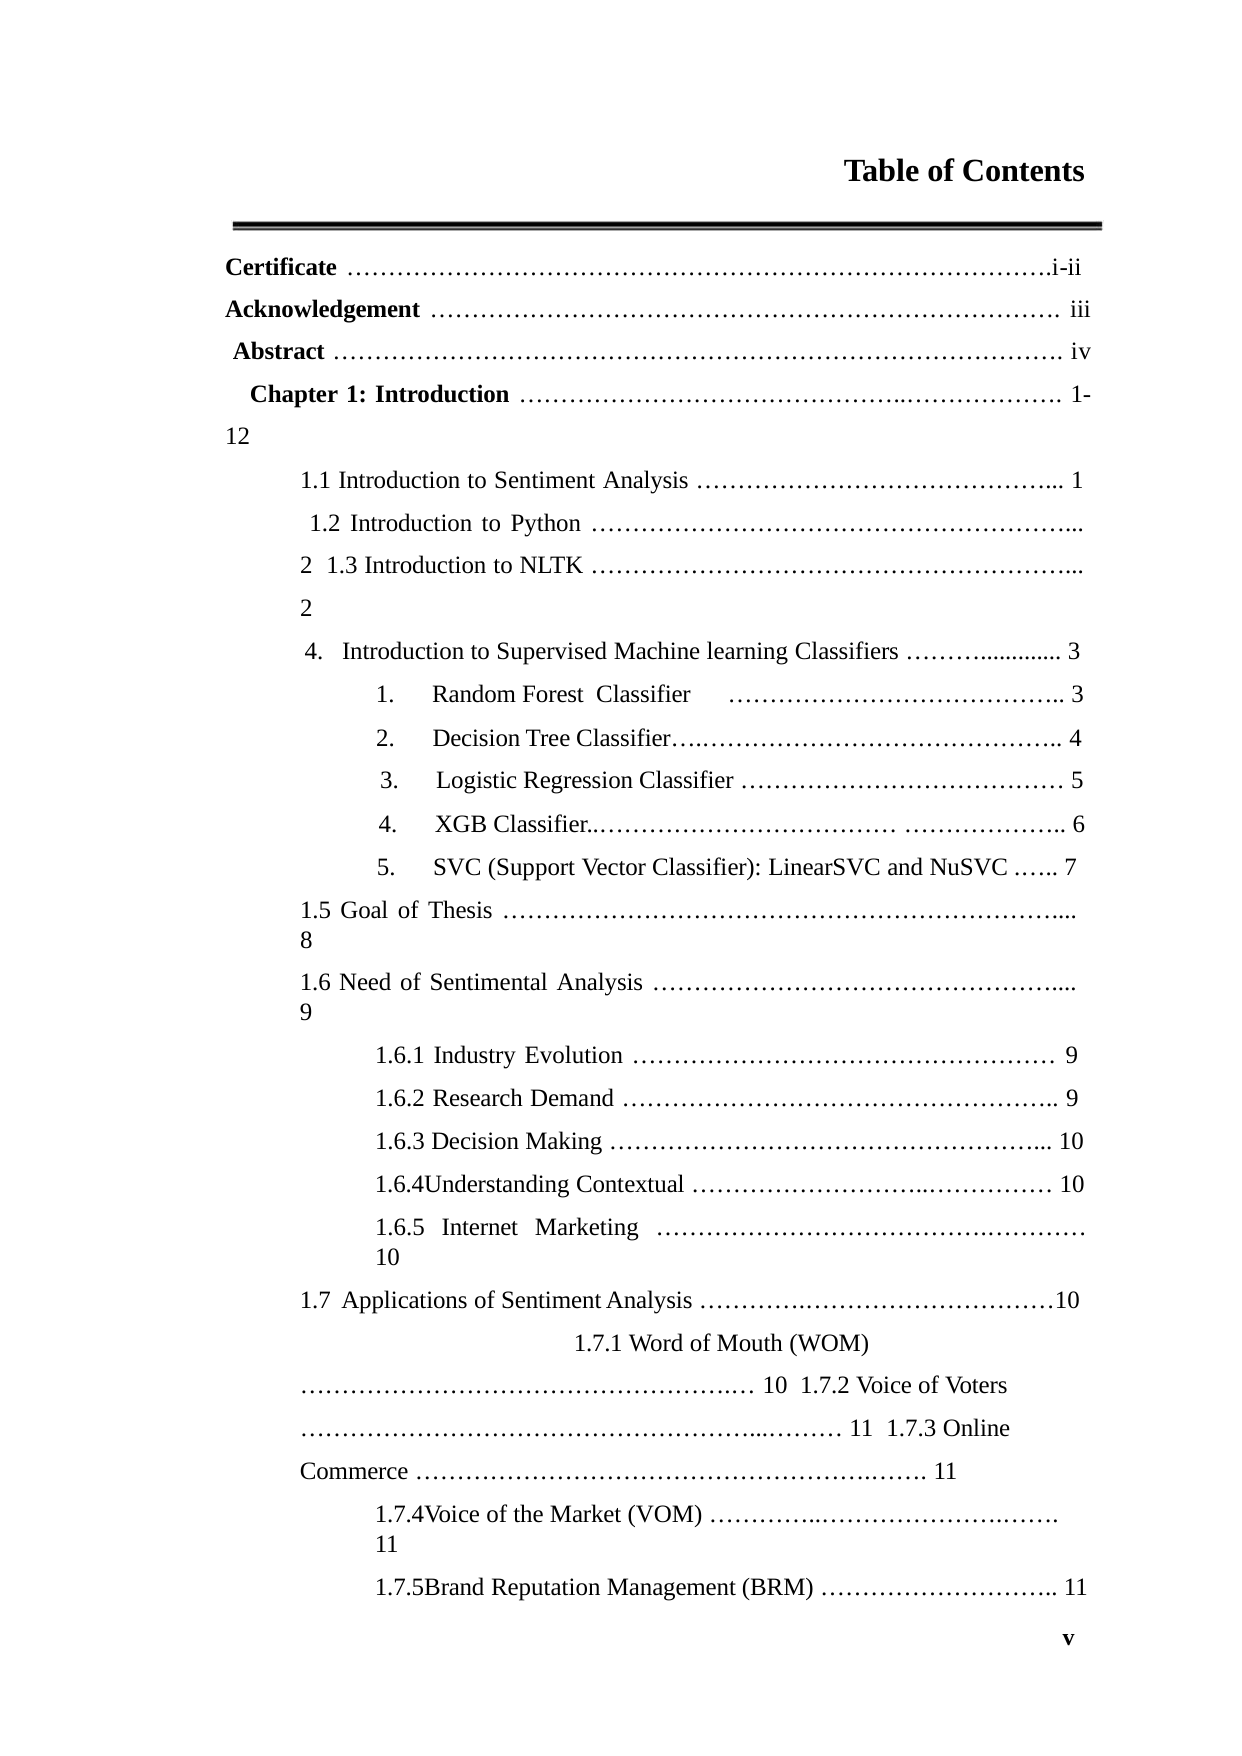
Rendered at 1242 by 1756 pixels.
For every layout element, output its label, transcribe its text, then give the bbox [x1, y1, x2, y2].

picture [230, 220, 1104, 231]
text_box v [1050, 1620, 1096, 1650]
text_box Table of Contents Certificate ………………………………………………………………………….i-ii Acknowledgement …………………………………………………………………. iii Abstract ……………………………………………………………………………. iv Chapter 1: Introduction ………………………………………..………………. 1-12 1.1 Introduction to Sentiment Analysis ……………………………………... 1 1.2 Introduction to Python …………………………………………………... 2 1.3 Introduction to NLTK …………………………………………………... 2 Introduction to Supervised Machine learning Classifiers ………............. 3 Random Forest Classifier ………………………………….. 3 Decision Tree Classifier….…………………………………….. 4 Logistic Regression Classifier ………………………………… 5 XGB Classifier..……………………………… ……………….. 6 SVC (Support Vector Classifier): LinearSVC and NuSVC .….. 7 1.5 Goal of Thesis ………………………………………………………….... 8 1.6 Need of Sentimental Analysis ………………………………………….... 9 1.6.1 Industry Evolution …………………………………………… 9 1.6.2 Research Demand …………………………………………….. 9 1.6.3 Decision Making ……………………………………………... 10 1.6.4Understanding Contextual ………………………..…………… 10 1.6.5 Internet Marketing ………………………………….………… 10 1.7 Applications of Sentiment Analysis ………….…………………………10 1.7.1 Word of Mouth (WOM) …………………………………………….… 10 1.7.2 Voice of Voters ………………………………………………...……… 11 1.7.3 Online Commerce ……………………………………………….……. 11 1.7.4Voice of the Market (VOM) …………..………………….……. 11 1.7.5Brand Reputation Management (BRM) ……………………….. 11 [222, 146, 1092, 1601]
